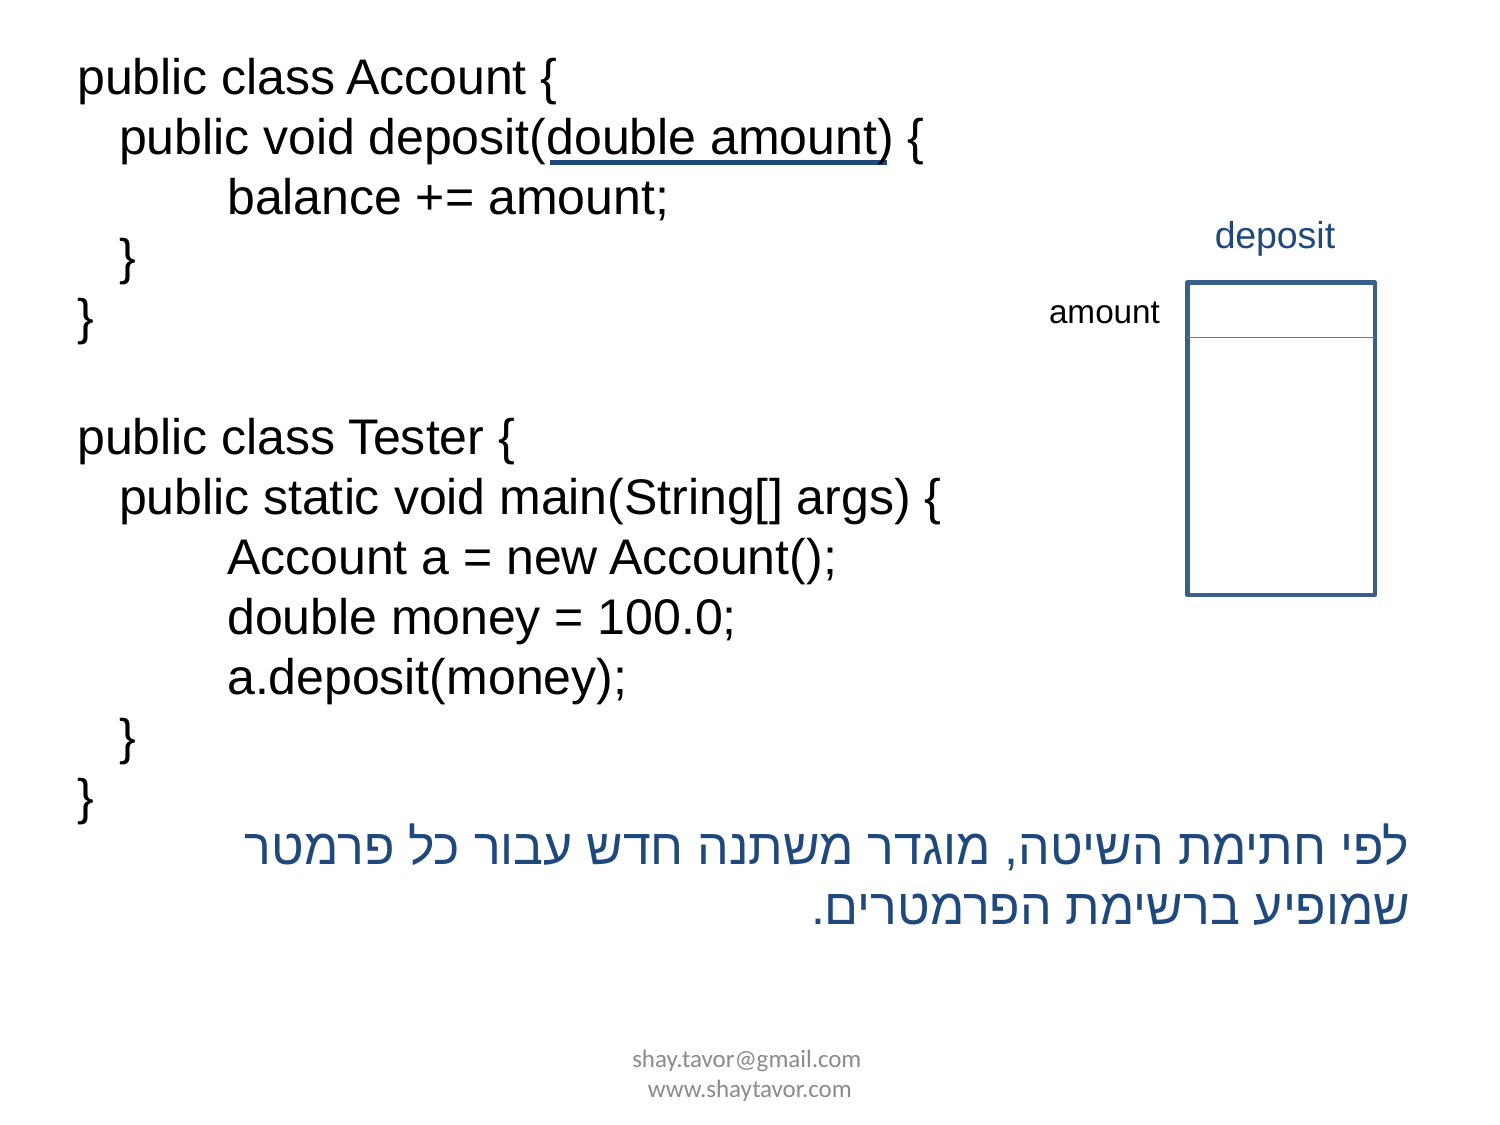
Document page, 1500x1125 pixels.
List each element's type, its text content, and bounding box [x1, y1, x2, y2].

text_box לפי חתימת השיטה, מוגדר משתנה חדש עבור כל פרמטר שמופיע ברשימת הפרמטרים. [112, 807, 1425, 942]
footer shay.tavor@gmail.com www.shaytavor.com [512, 1042, 988, 1103]
text_box amount [1024, 282, 1175, 338]
text_box deposit [1225, 203, 1375, 264]
text_box public class Account { public void deposit(double amount) { balance += amount; } } public class Tester { public static void main(String[] args) { Account a = new Account(); double money = 100.0; a.deposit(money); } } [62, 37, 1225, 833]
text_box [1225, 280, 1377, 597]
